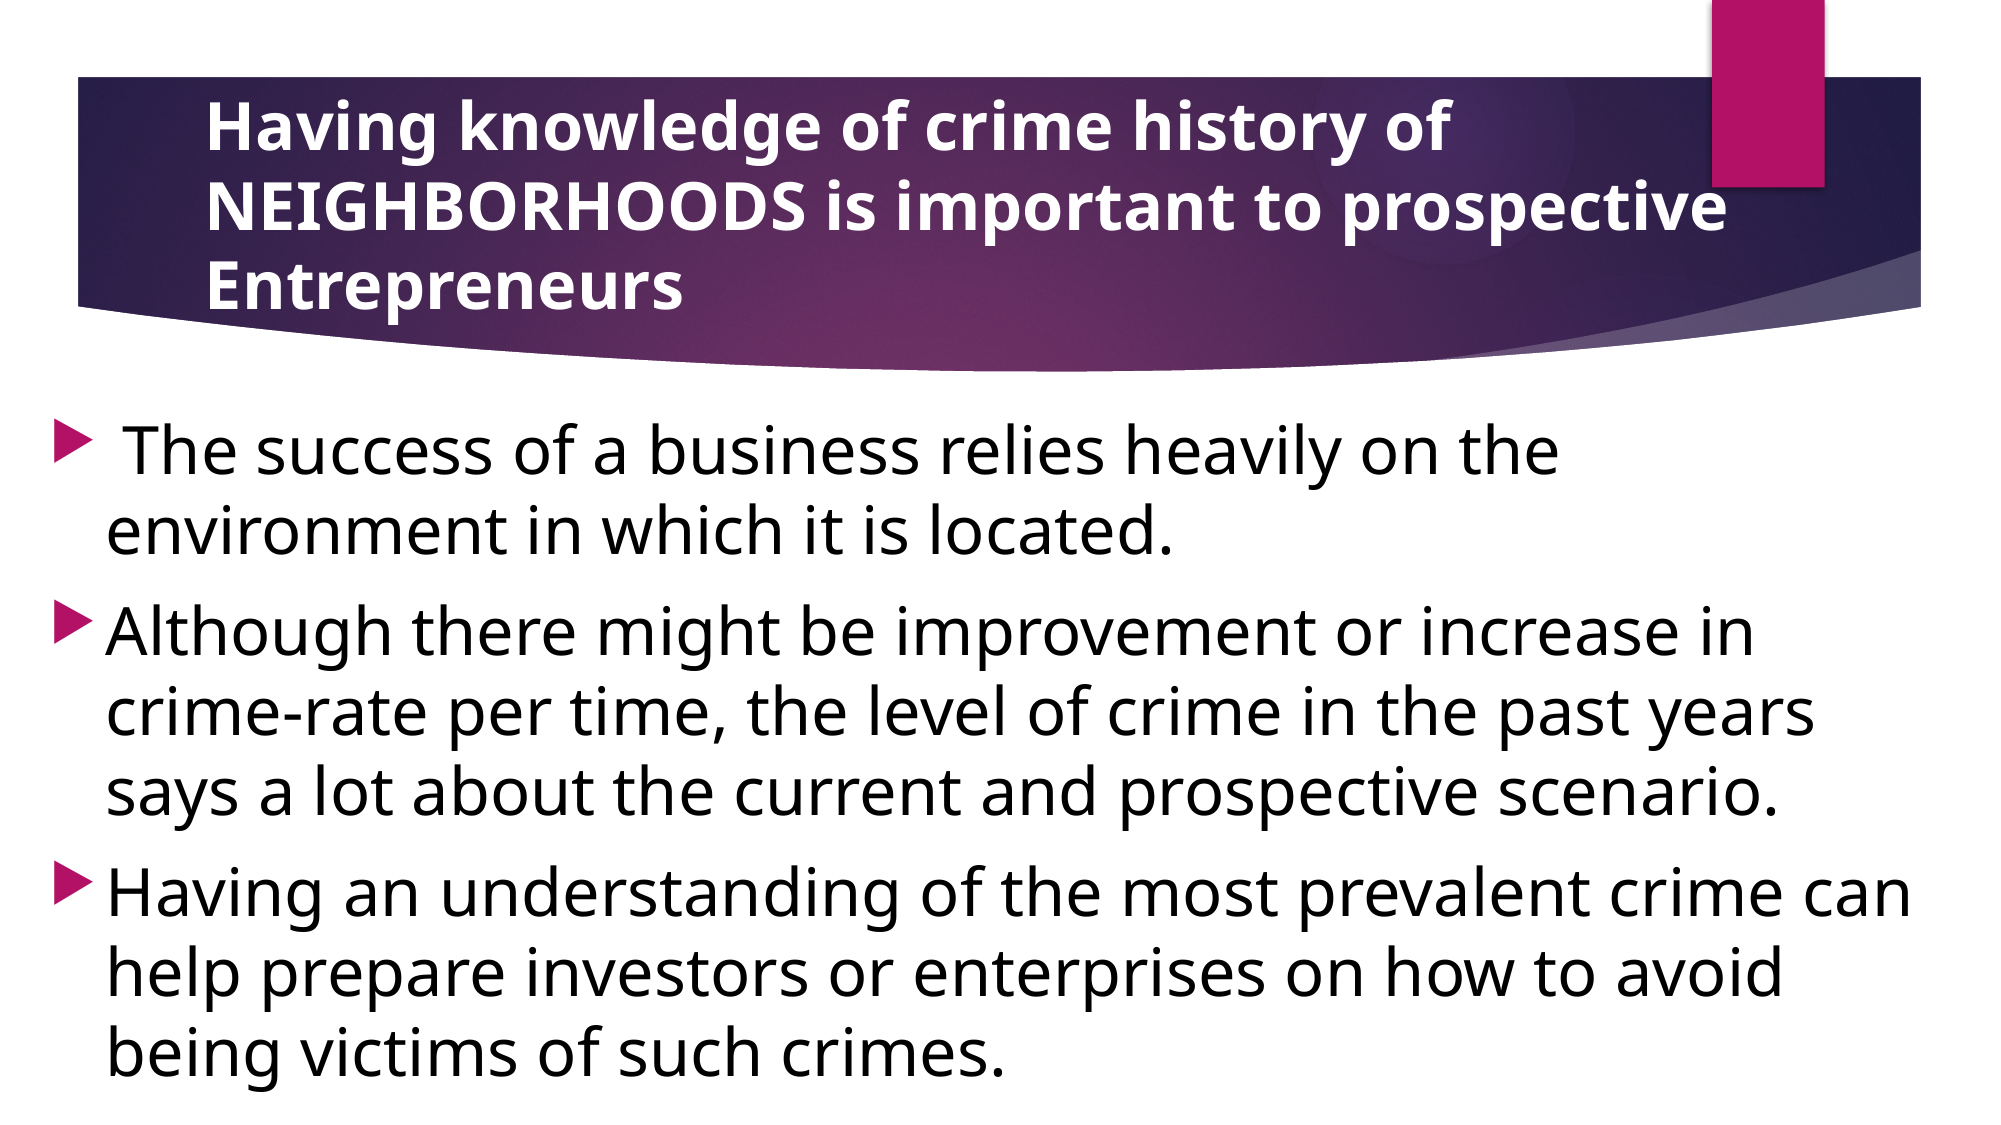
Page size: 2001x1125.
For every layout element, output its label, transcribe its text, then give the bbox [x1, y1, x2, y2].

list The success of a business relies heavily on the environment in which it is located. Although there might be improvement or increase in crime-rate per time, the level of crime in the past years says a lot about the current and prospective scenario. Having an understanding of the most prevalent crime can help prepare investors or enterprises on how to avoid being victims of such crimes. [34, 400, 1966, 962]
title Having knowledge of crime history of NEIGHBORHOODS is important to prospective Entrepreneurs [189, 119, 1811, 288]
